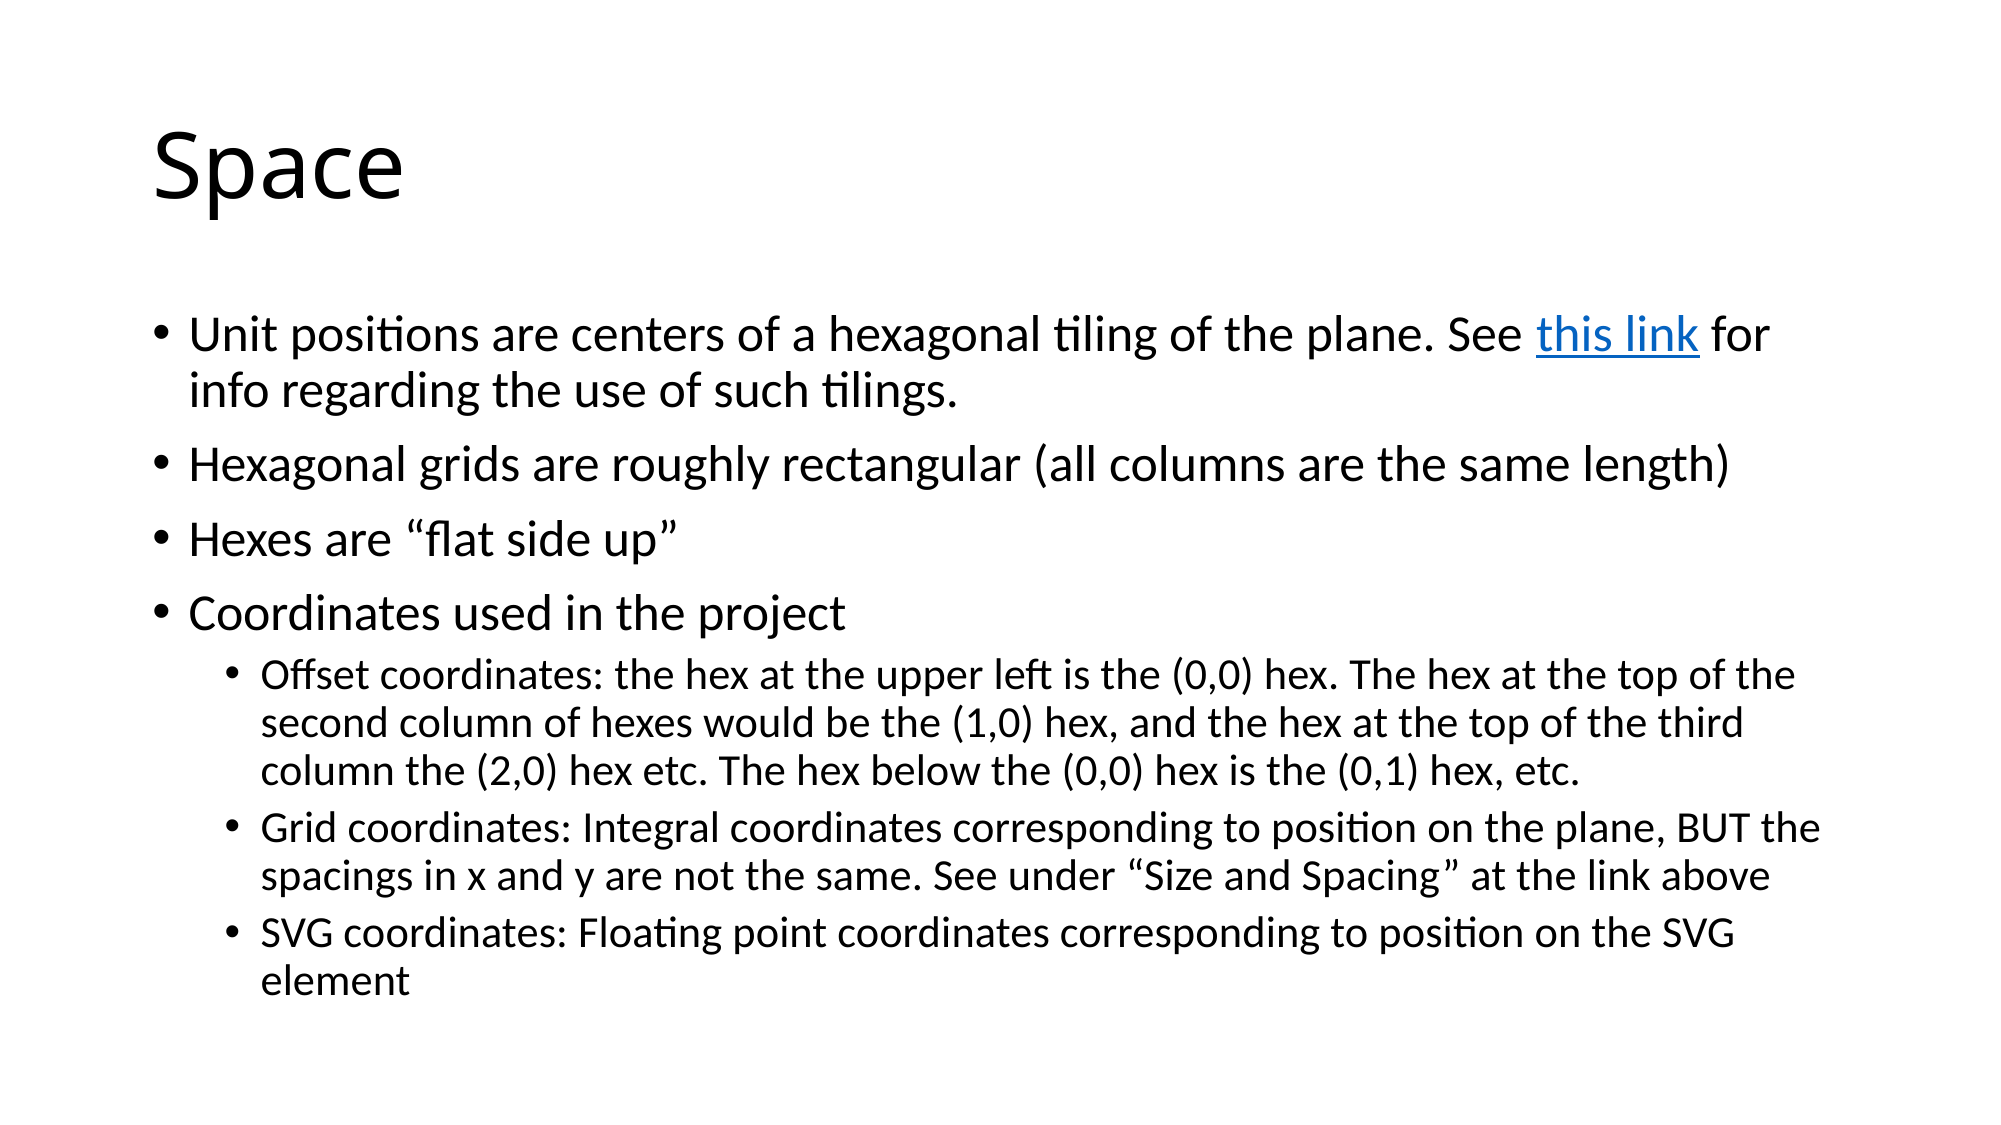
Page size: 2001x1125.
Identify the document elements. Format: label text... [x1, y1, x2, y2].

list Unit positions are centers of a hexagonal tiling of the plane. See this link for info regarding the use of such tilings. Hexagonal grids are roughly rectangular (all columns are the same length) Hexes are “flat side up” Coordinates used in the project Offset coordinates: the hex at the upper left is the (0,0) hex. The hex at the top of the second column of hexes would be the (1,0) hex, and the hex at the top of the third column the (2,0) hex etc. The hex below the (0,0) hex is the (0,1) hex, etc. Grid coordinates: Integral coordinates corresponding to position on the plane, BUT the spacings in x and y are not the same. See under “Size and Spacing” at the link above SVG coordinates: Floating point coordinates corresponding to position on the SVG element [137, 299, 1863, 1014]
title Space [137, 59, 1863, 278]
